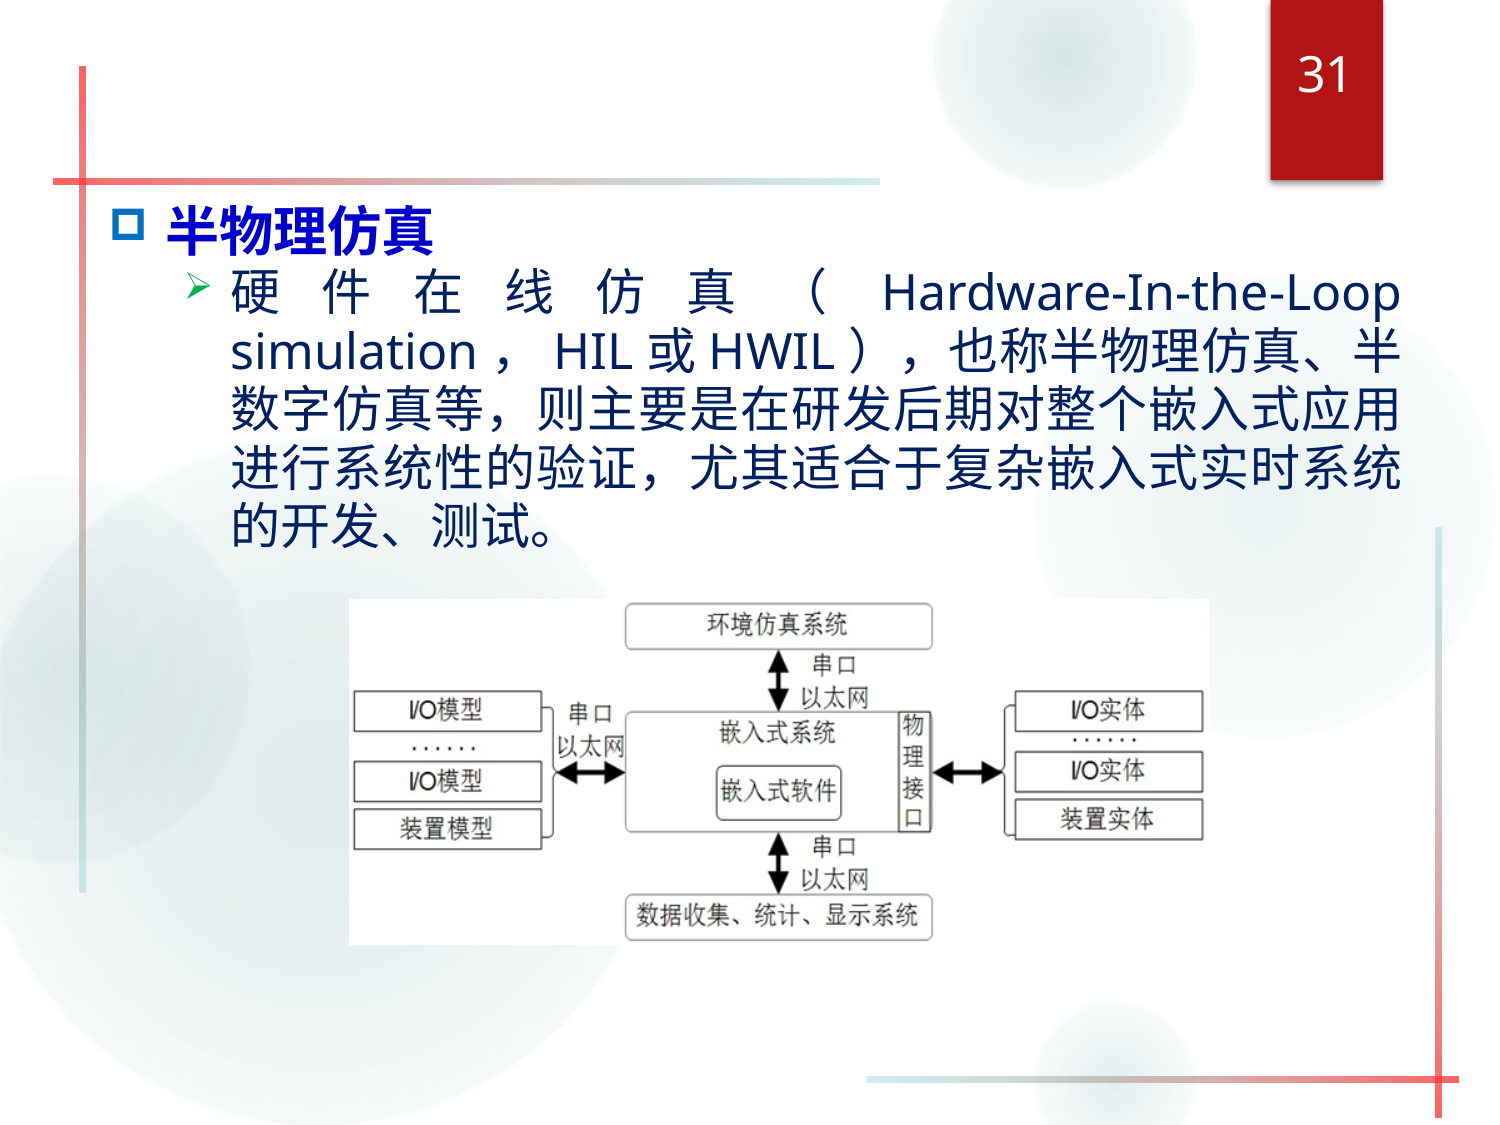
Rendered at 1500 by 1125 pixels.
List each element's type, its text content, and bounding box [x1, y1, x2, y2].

list 半物理仿真 硬件在线仿真（Hardware-In-the-Loop simulation，HIL或HWIL），也称半物理仿真、半数字仿真等，则主要是在研发后期对整个嵌入式应用进行系统性的验证，尤其适合于复杂嵌入式实时系统的开发、测试。 [93, 196, 1418, 1032]
picture [348, 599, 1210, 945]
slide_number 31 [1273, 48, 1378, 119]
